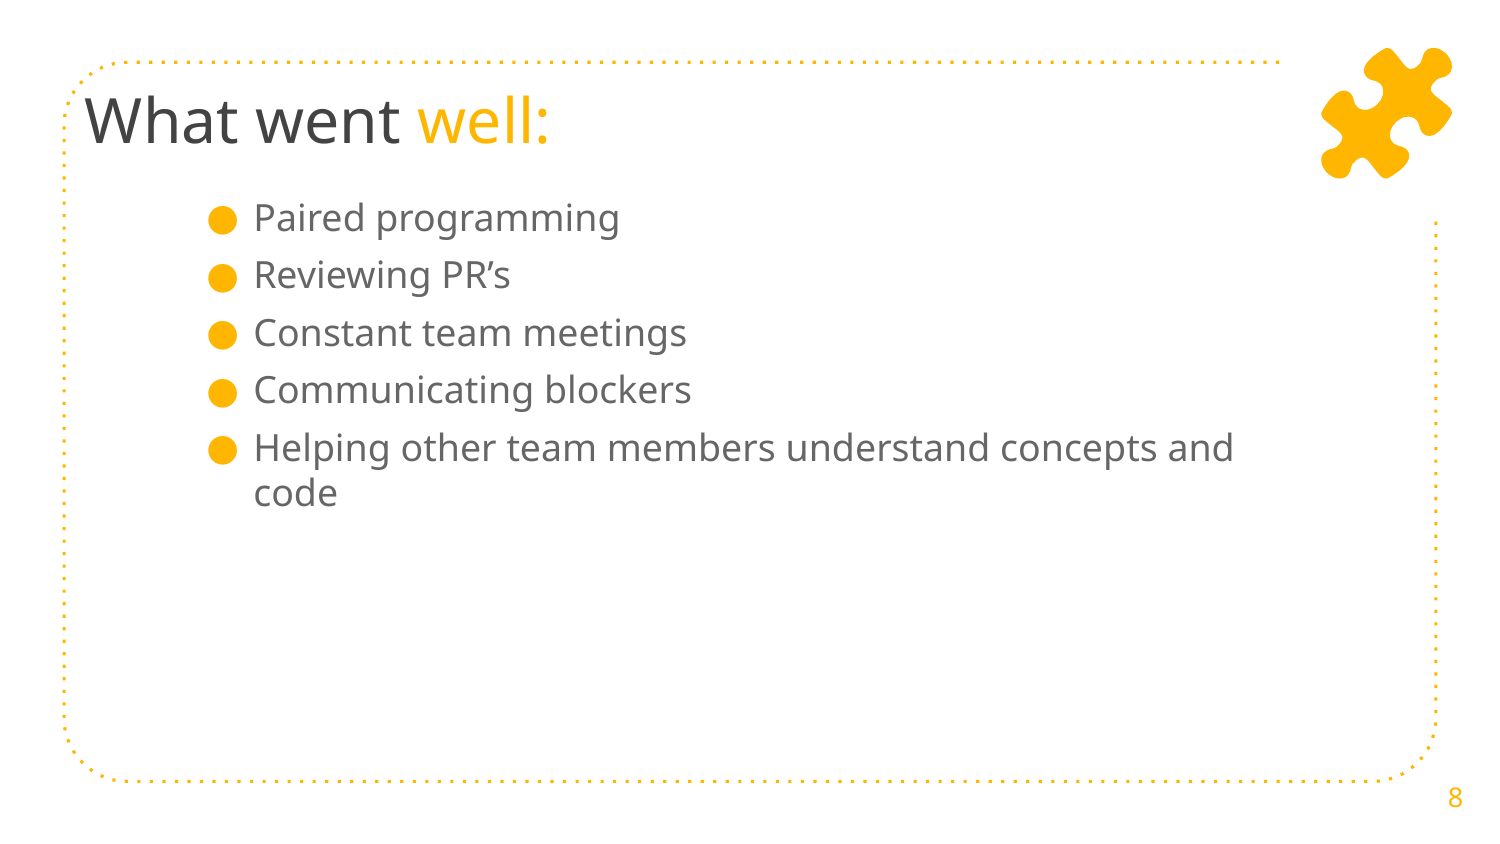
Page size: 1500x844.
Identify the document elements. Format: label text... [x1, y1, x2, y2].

text_box [1321, 47, 1452, 179]
list Paired programming Reviewing PR’s Constant team meetings Communicating blockers Helping other team members understand concepts and code [191, 178, 1306, 730]
title What went well: [69, 66, 599, 158]
slide_number ‹#› [1411, 753, 1500, 844]
